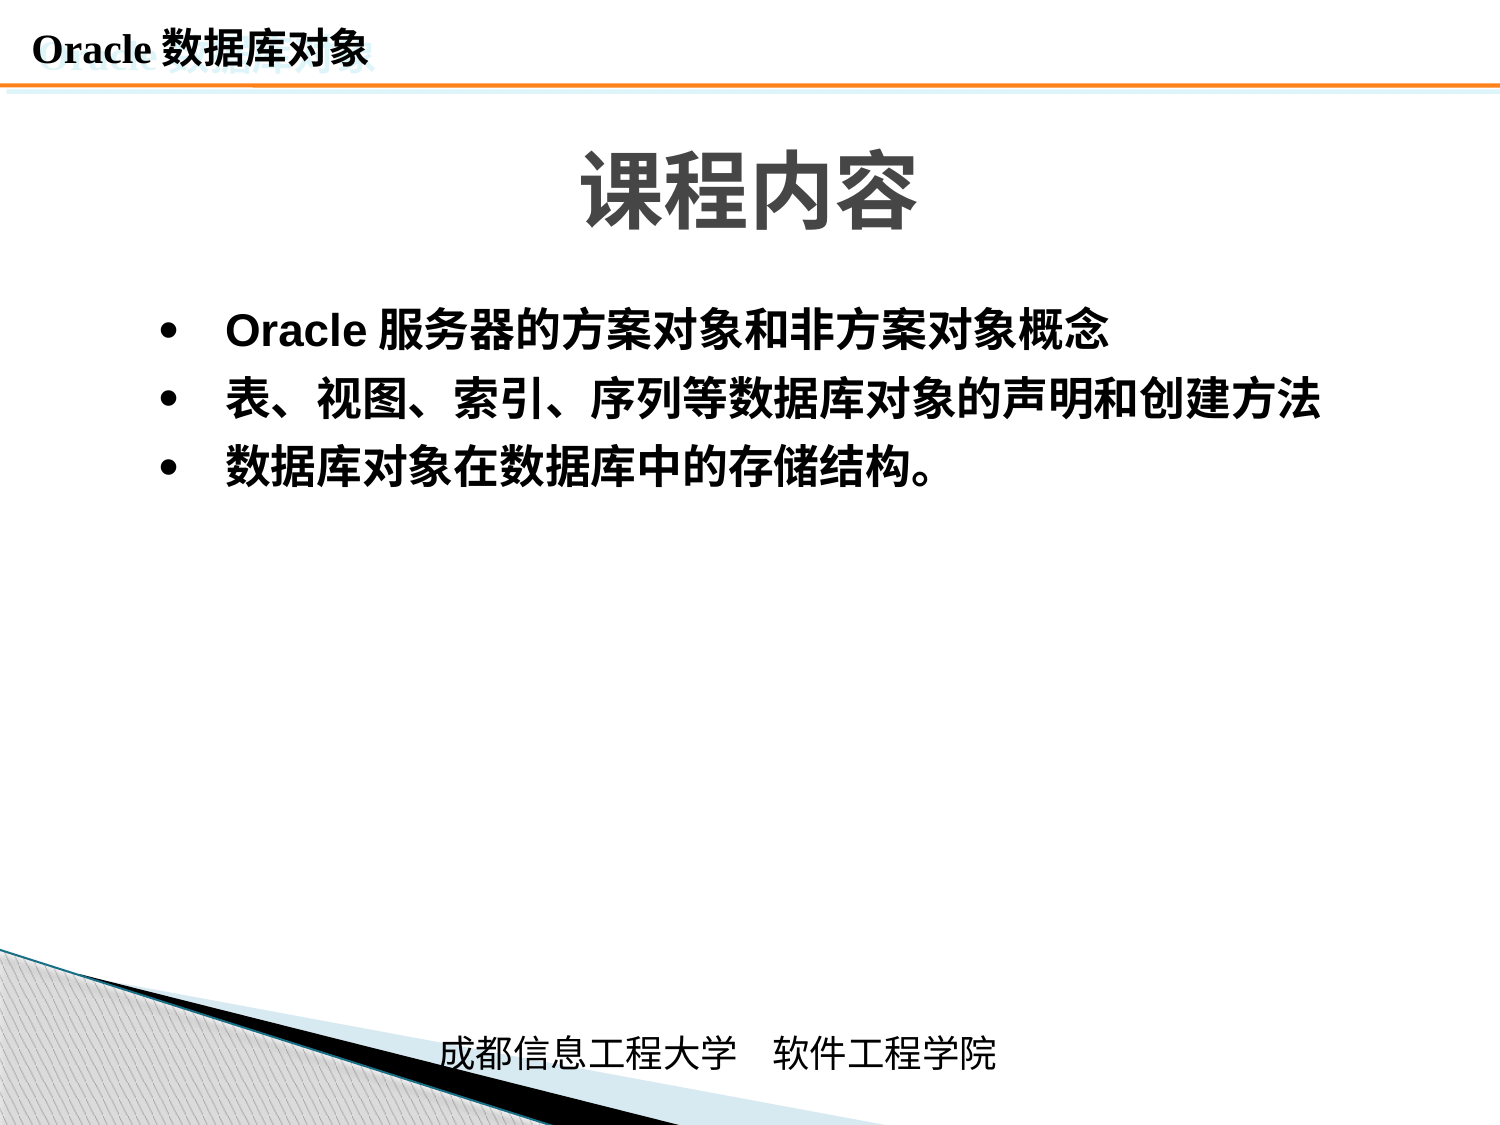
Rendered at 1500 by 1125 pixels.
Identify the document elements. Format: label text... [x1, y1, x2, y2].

text_box Oracle服务器的方案对象和非方案对象概念 表、视图、索引、序列等数据库对象的声明和创建方法 数据库对象在数据库中的存储结构。 [143, 297, 1355, 502]
text_box Oracle数据库对象 [16, 14, 852, 80]
title 课程内容 [141, 116, 1357, 261]
